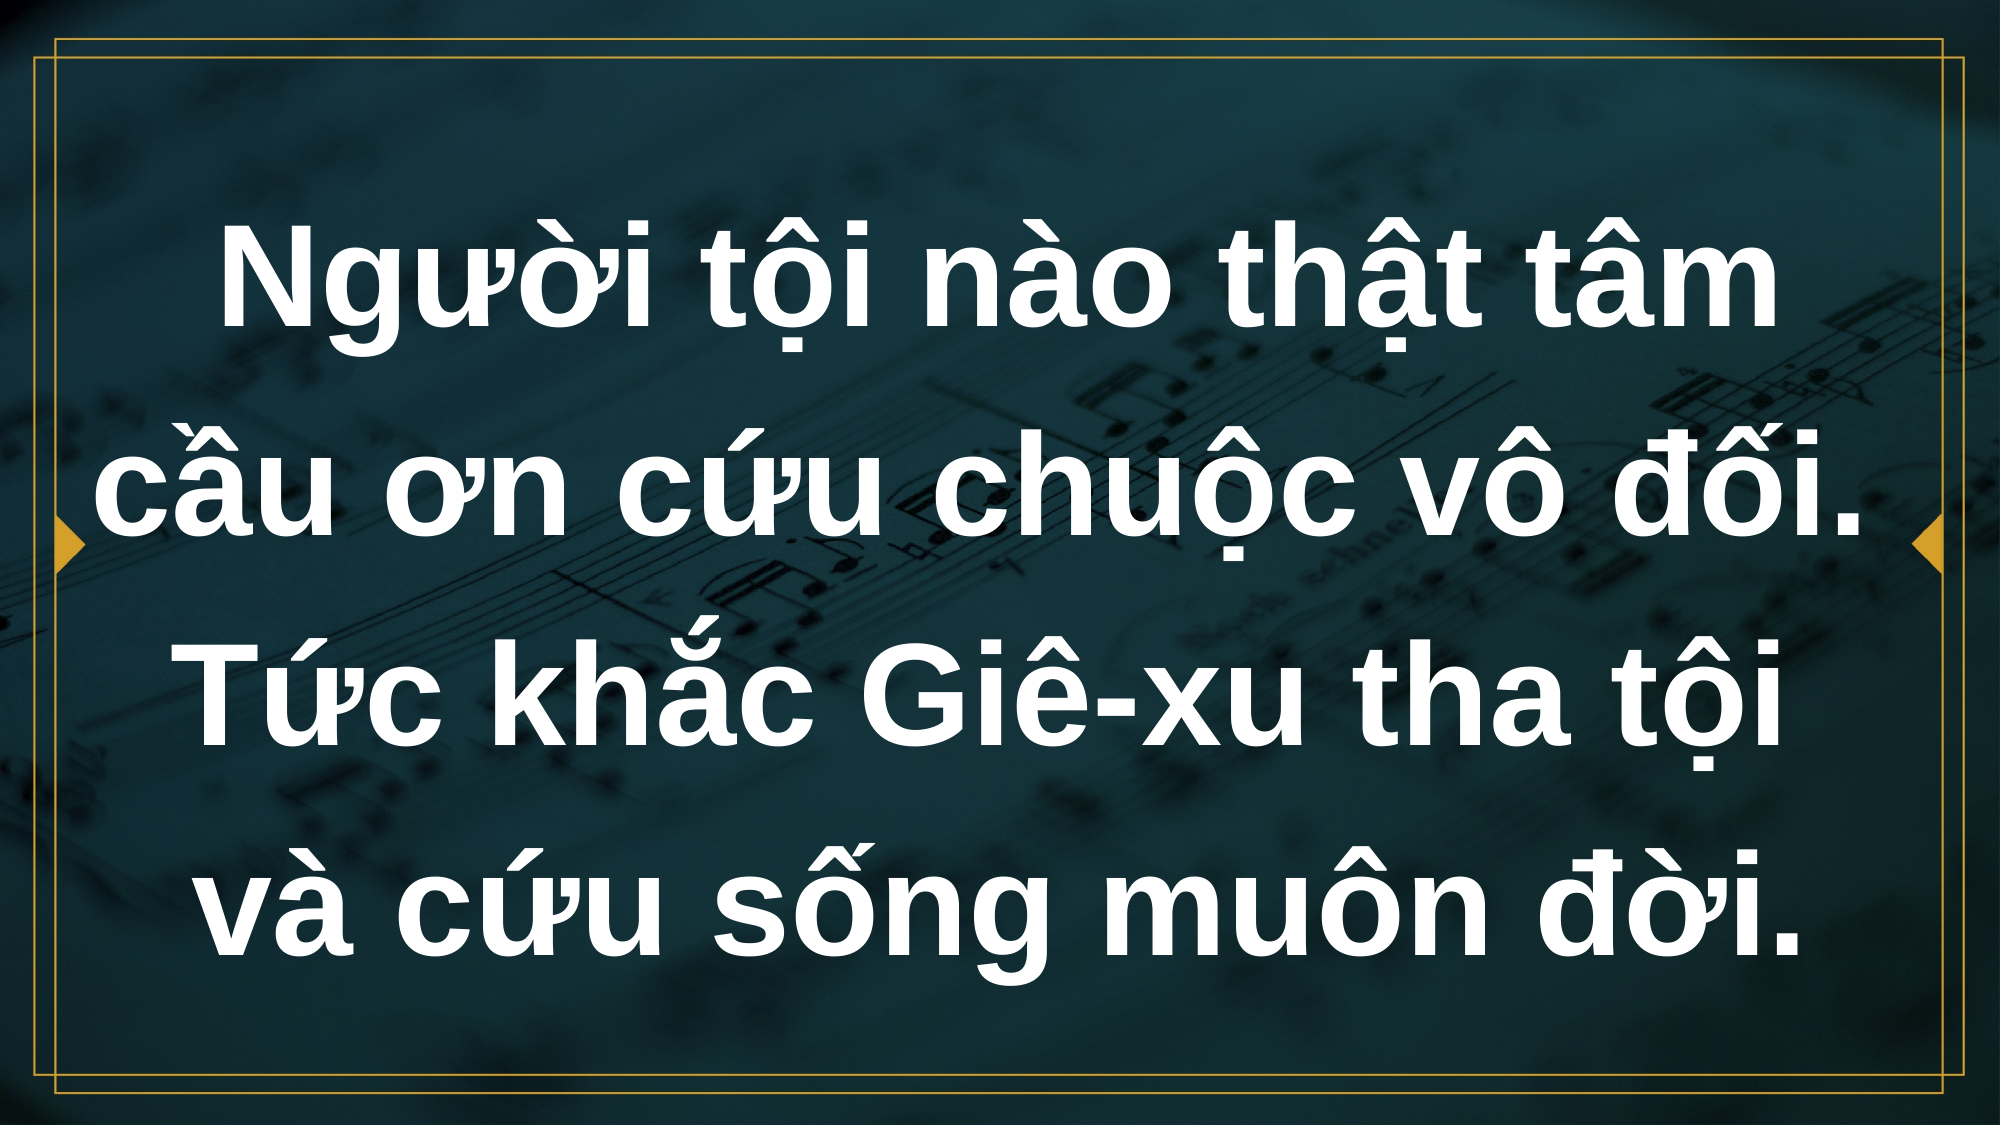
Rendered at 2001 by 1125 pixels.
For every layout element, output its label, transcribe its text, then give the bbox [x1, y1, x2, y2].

title Người tội nào thật tâm cầu ơn cứu chuộc vô đối. Tức khắc Giê-xu tha tội và cứu sống muôn đời. [55, 53, 1945, 1077]
picture [0, 0, 2000, 1125]
